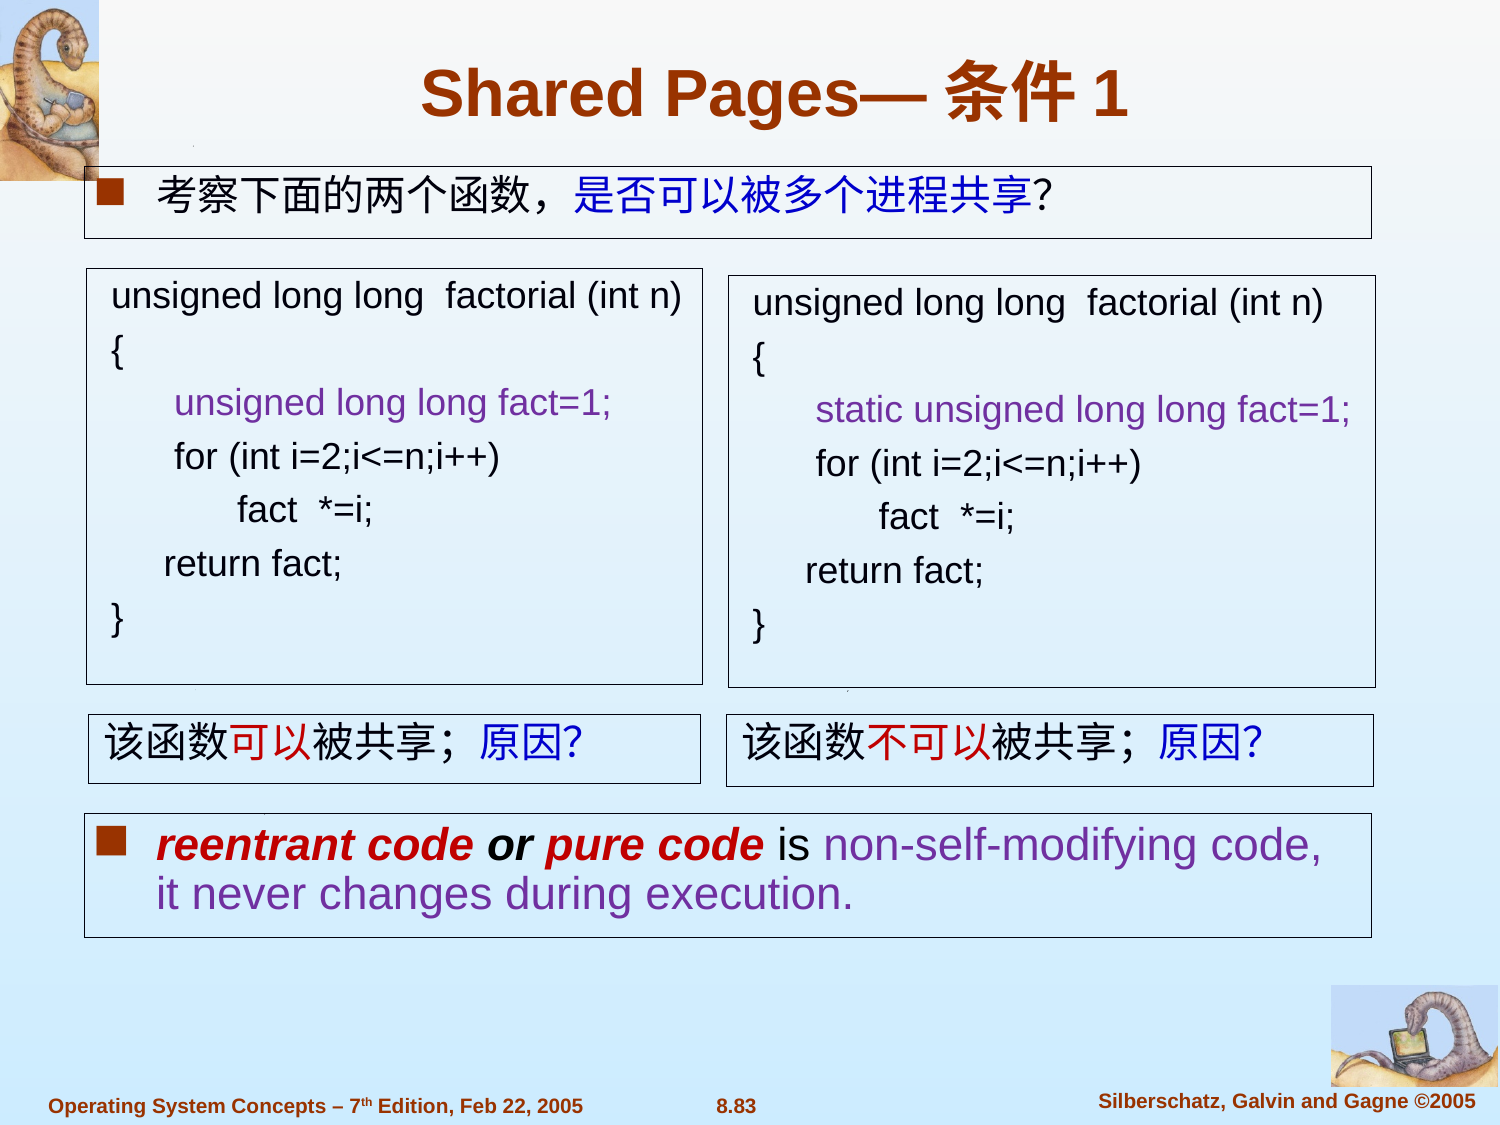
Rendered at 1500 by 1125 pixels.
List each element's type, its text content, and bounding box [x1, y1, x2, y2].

text_box 该函数不可以被共享；原因？ [726, 714, 1374, 787]
text_box reentrant code or pure code is non-self-modifying code, it never changes during execution. [84, 813, 1372, 938]
text_box unsigned long long factorial (int n) { unsigned long long fact=1; for (int i=2;i<=n;i++) fact *=i; return fact; } [86, 268, 703, 685]
text_box 该函数可以被共享；原因？ [88, 714, 701, 784]
list 考察下面的两个函数，是否可以被多个进程共享？ [84, 166, 1372, 239]
text_box unsigned long long factorial (int n) { static unsigned long long fact=1; for (int i=2;i<=n;i++) fact *=i; return fact; } [728, 275, 1376, 688]
picture [1331, 985, 1498, 1087]
title Shared Pages—条件1 [112, 37, 1438, 138]
picture [0, 0, 99, 181]
